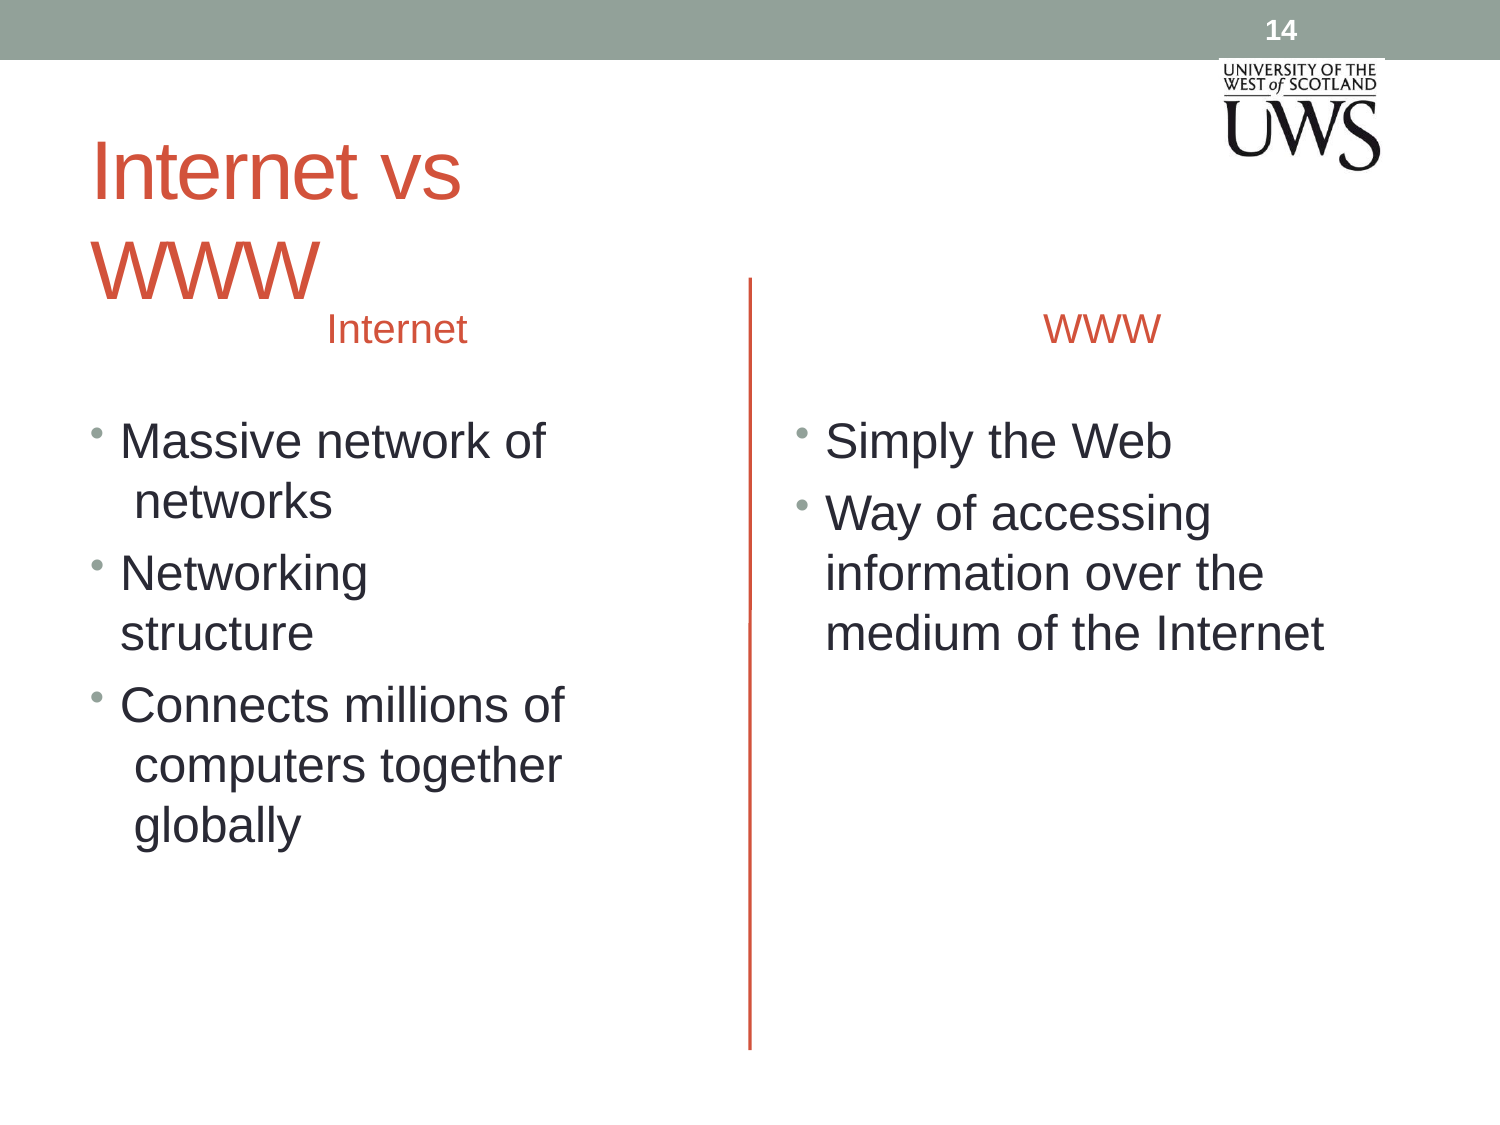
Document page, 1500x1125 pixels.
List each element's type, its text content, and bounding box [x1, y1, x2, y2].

picture [1218, 58, 1385, 176]
text_box Internet Massive network of networks Networking structure Connects millions of computers together globally [87, 299, 581, 853]
text_box WWW Simply the Web Way of accessing information over the medium of the Internet [792, 299, 1328, 661]
text_box 14 [1263, 9, 1300, 47]
title Internet vs WWW [87, 114, 710, 317]
